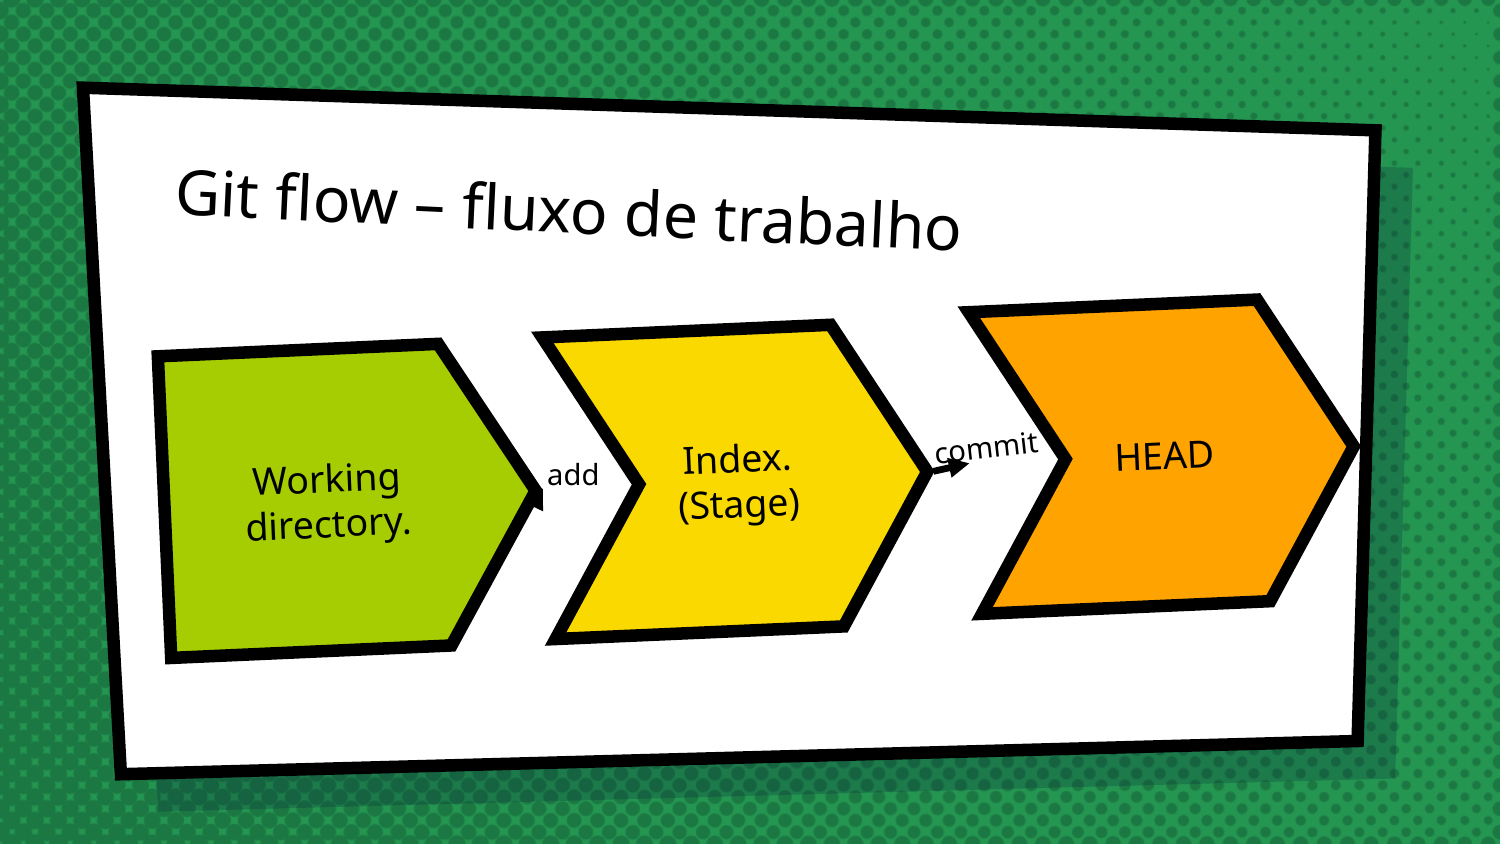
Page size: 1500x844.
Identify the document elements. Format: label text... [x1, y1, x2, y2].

text_box Working directory. [157, 343, 530, 658]
title Git flow – fluxo de trabalho [157, 116, 1316, 296]
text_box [927, 458, 1066, 472]
text_box add [532, 448, 622, 485]
text_box commit [916, 413, 1065, 480]
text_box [535, 484, 640, 492]
text_box Index. (Stage) [542, 324, 923, 640]
text_box HEAD [968, 299, 1354, 614]
